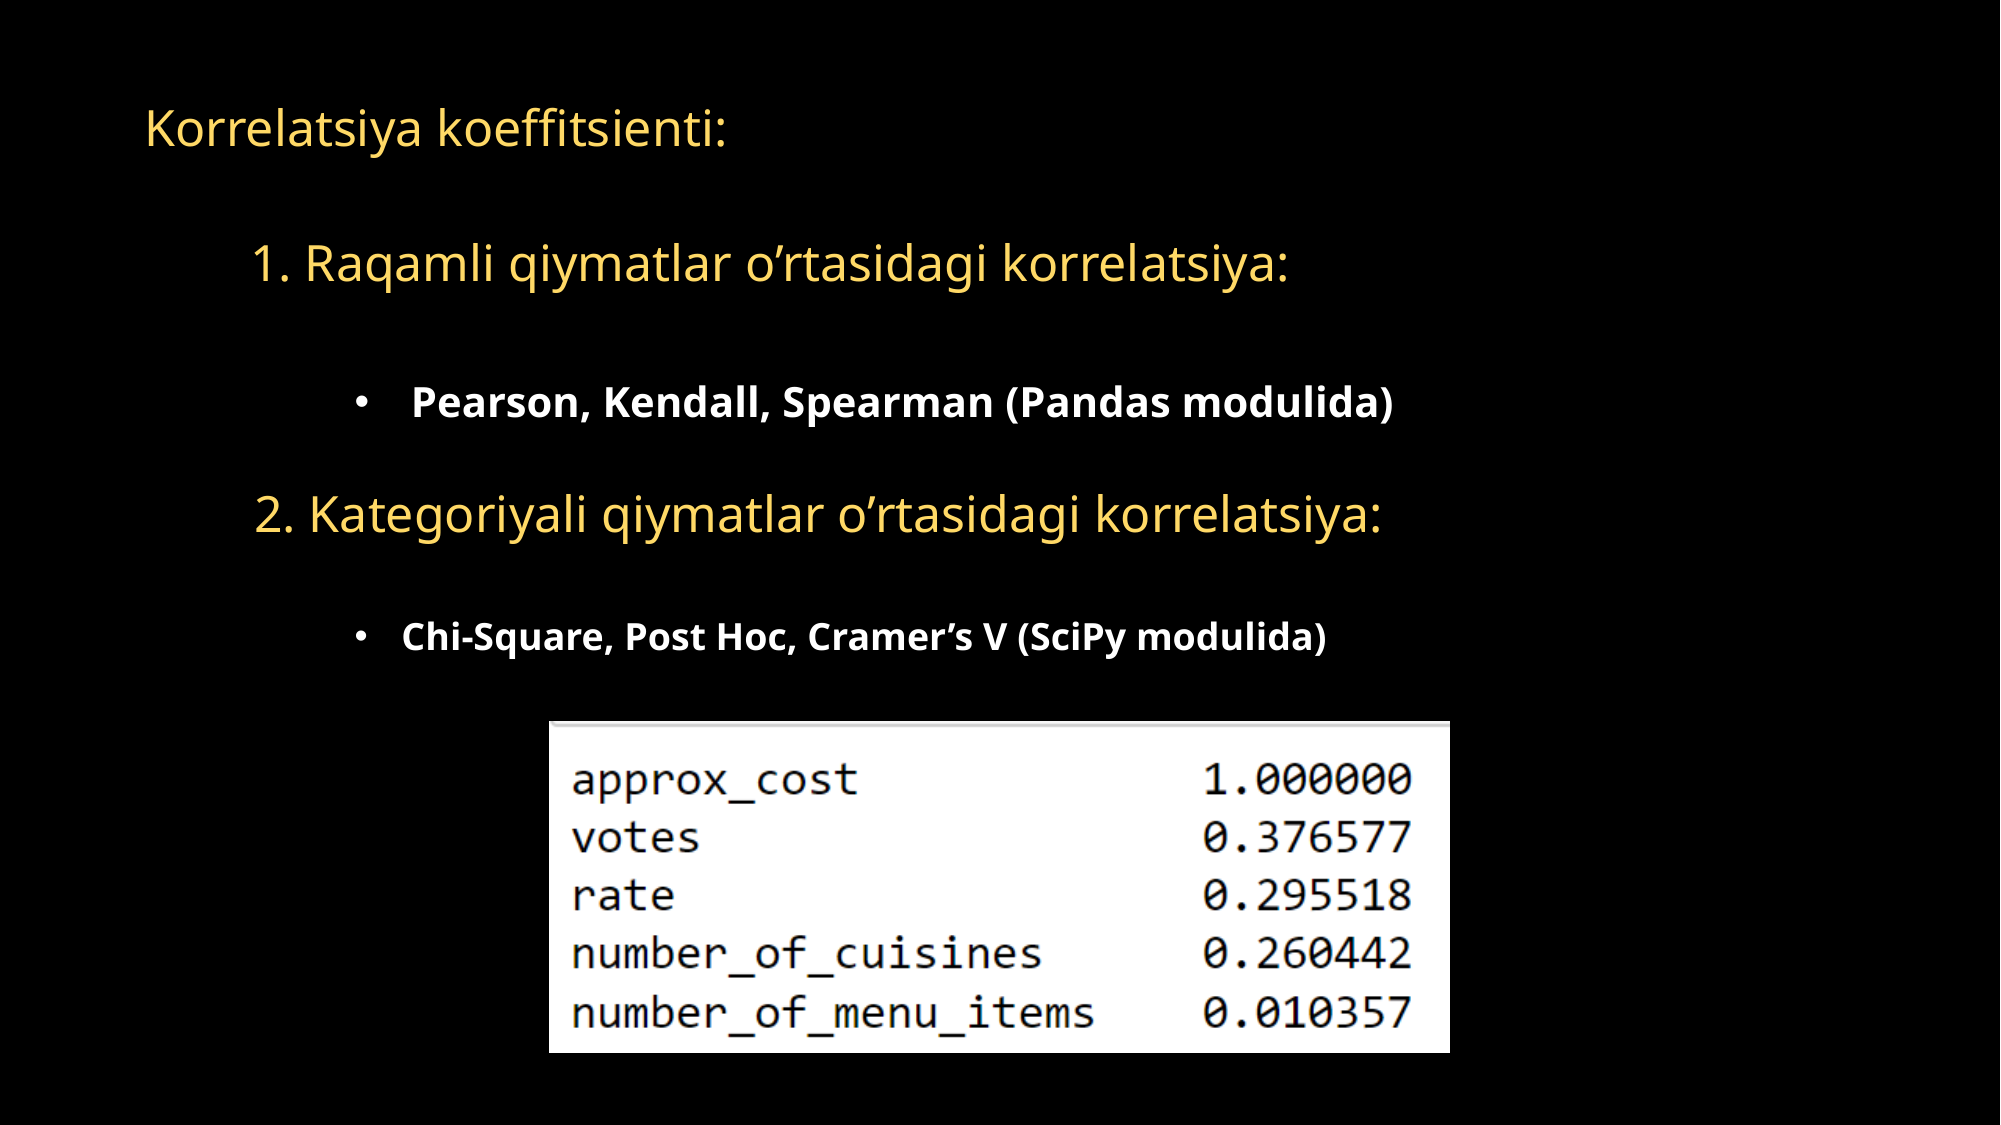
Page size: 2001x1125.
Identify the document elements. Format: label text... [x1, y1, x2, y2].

text_box 2. Kategoriyali qiymatlar o’rtasidagi korrelatsiya: [239, 475, 1399, 550]
text_box Korrelatsiya koeffitsienti: [129, 89, 743, 165]
text_box Chi-Square, Post Hoc, Cramer’s V (SciPy modulida) [339, 605, 1661, 666]
text_box 1. Raqamli qiymatlar o’rtasidagi korrelatsiya: [235, 223, 1306, 299]
text_box Pearson, Kendall, Spearman (Pandas modulida) [339, 318, 1661, 434]
picture [549, 721, 1450, 1053]
